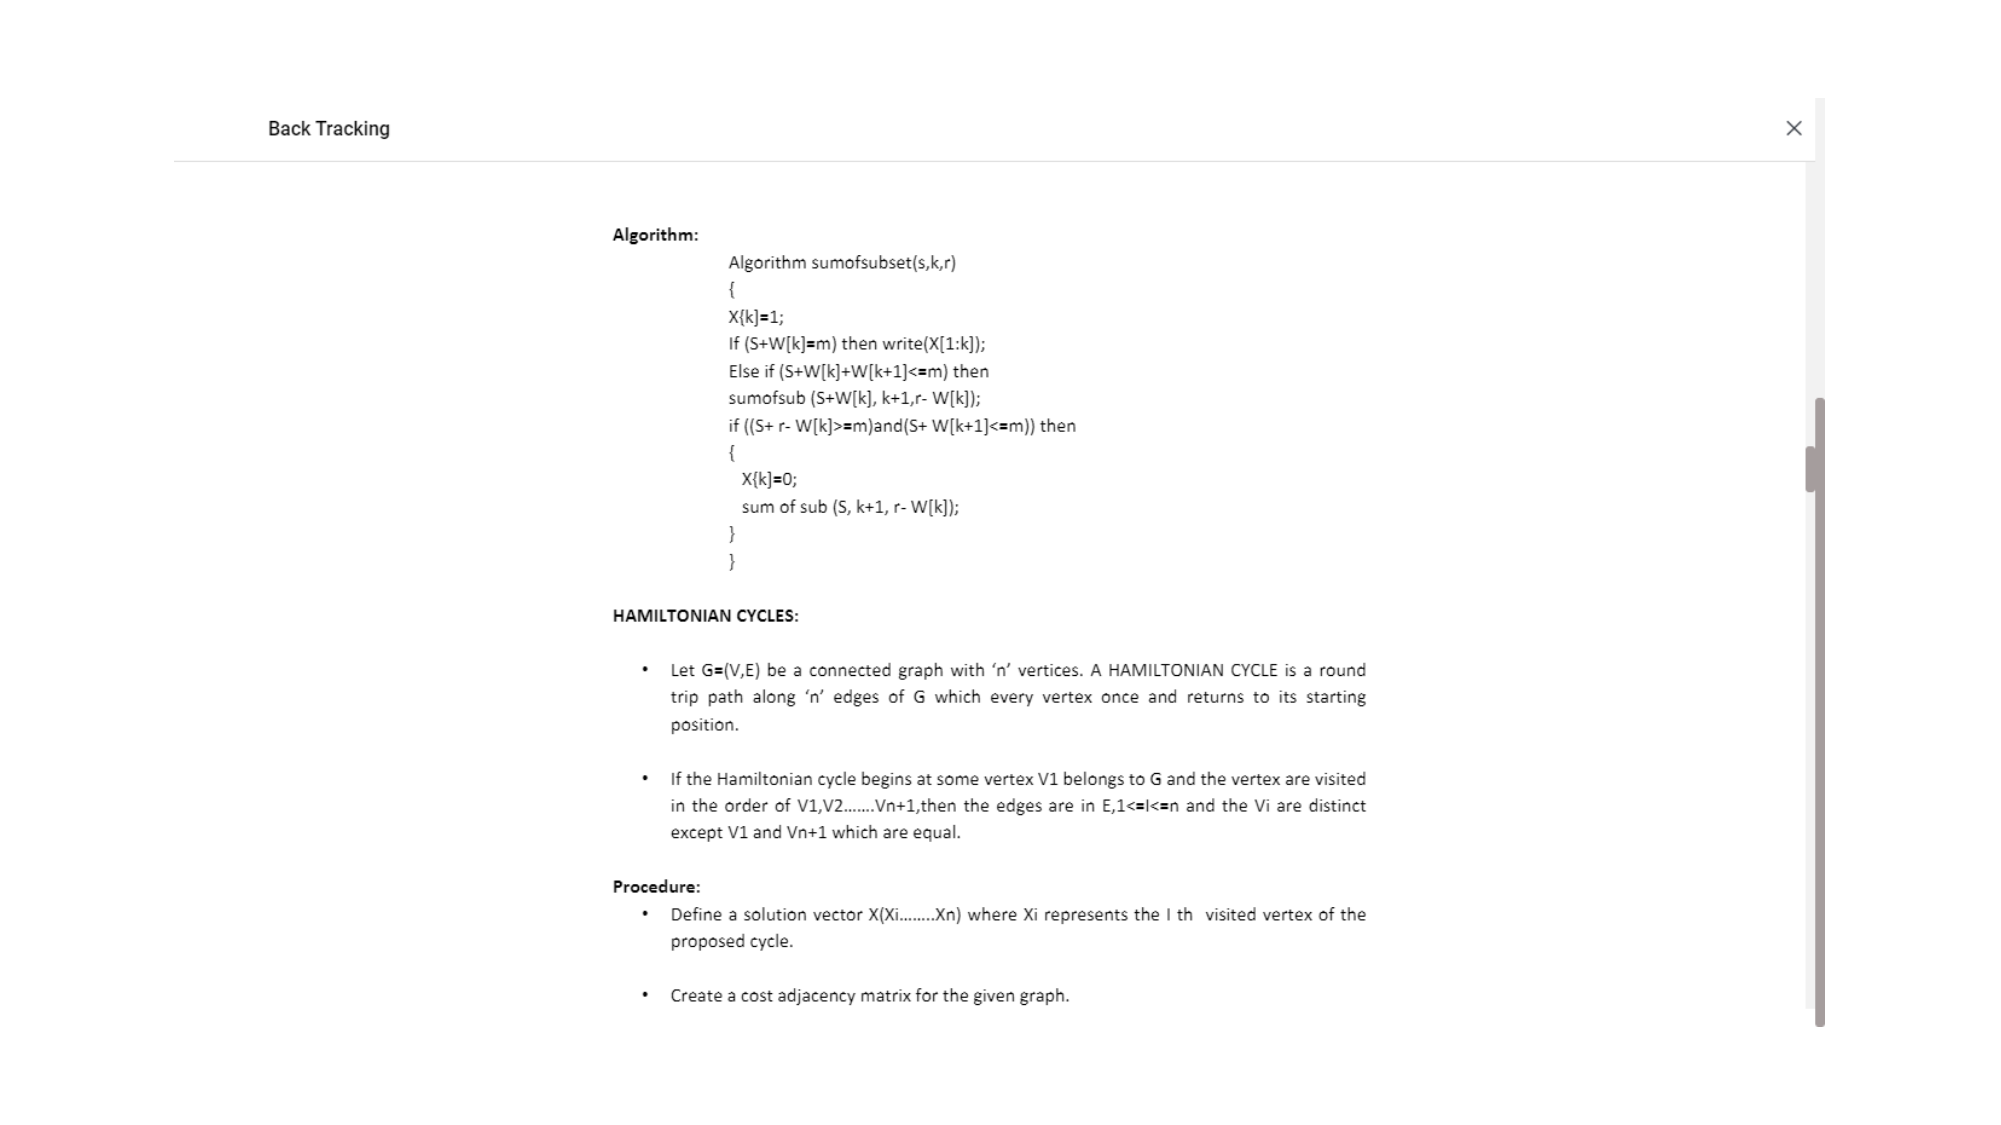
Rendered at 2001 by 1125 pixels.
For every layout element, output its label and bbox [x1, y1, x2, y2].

picture [174, 98, 1825, 1027]
